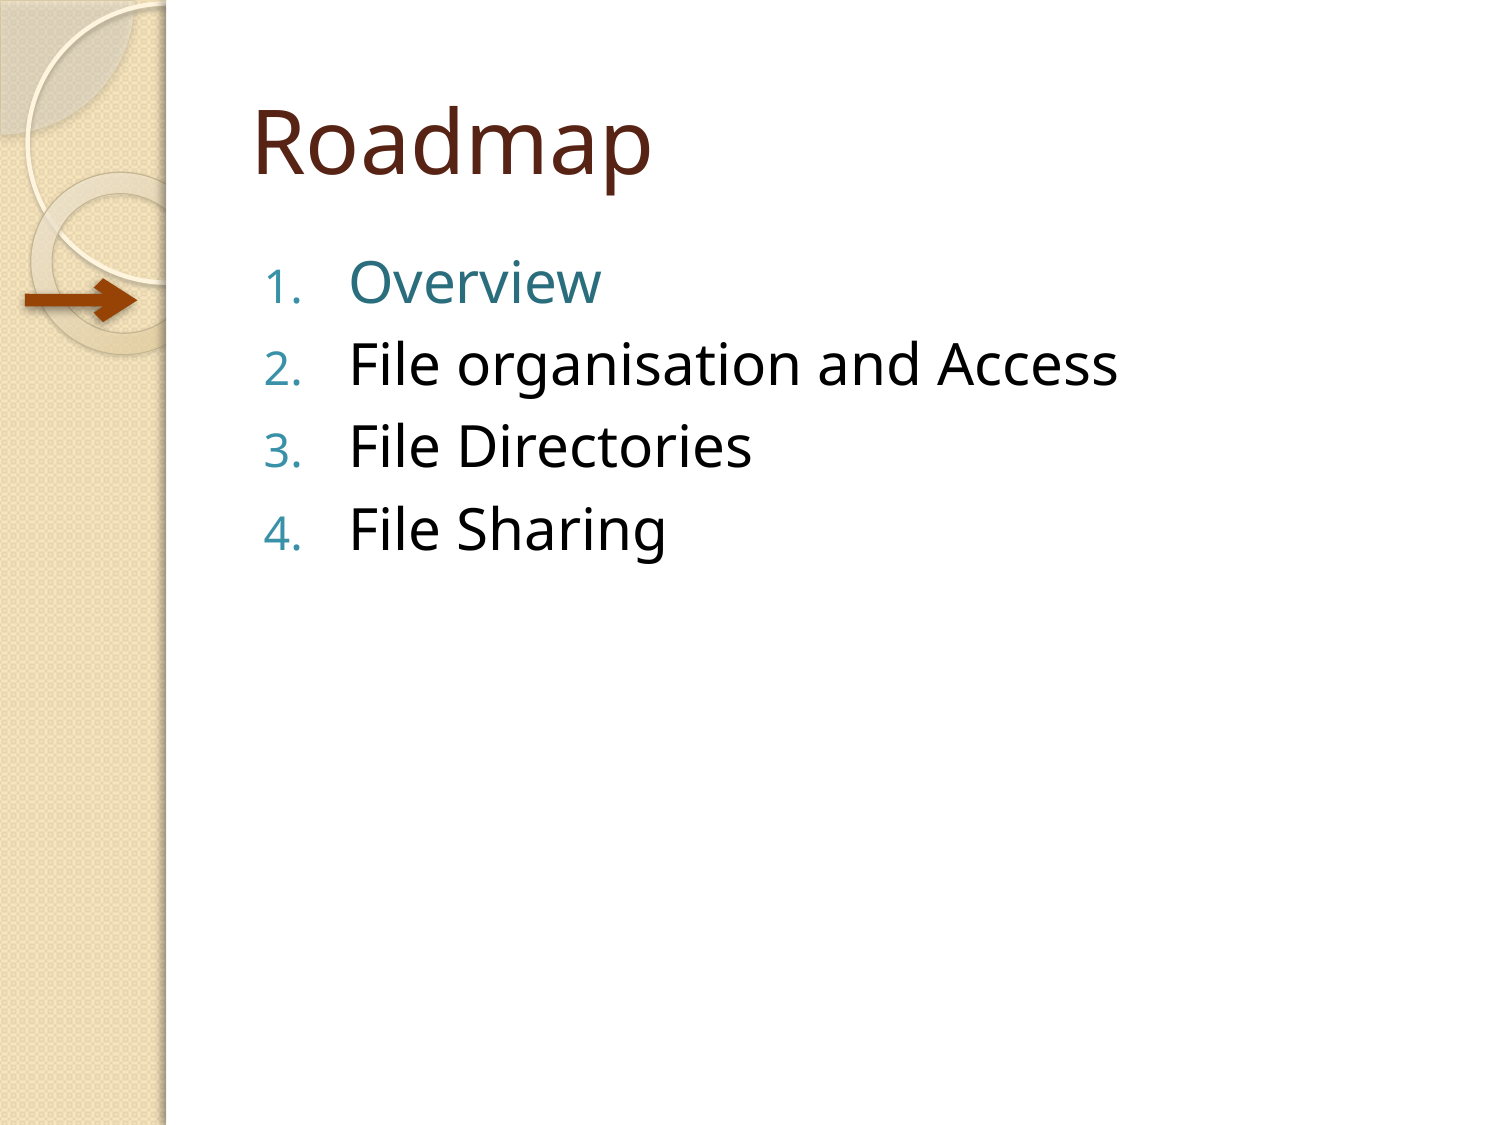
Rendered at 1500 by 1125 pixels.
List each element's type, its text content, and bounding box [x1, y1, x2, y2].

title Roadmap [235, 45, 1466, 233]
list Overview File organisation and Access File Directories File Sharing [235, 237, 1466, 1025]
